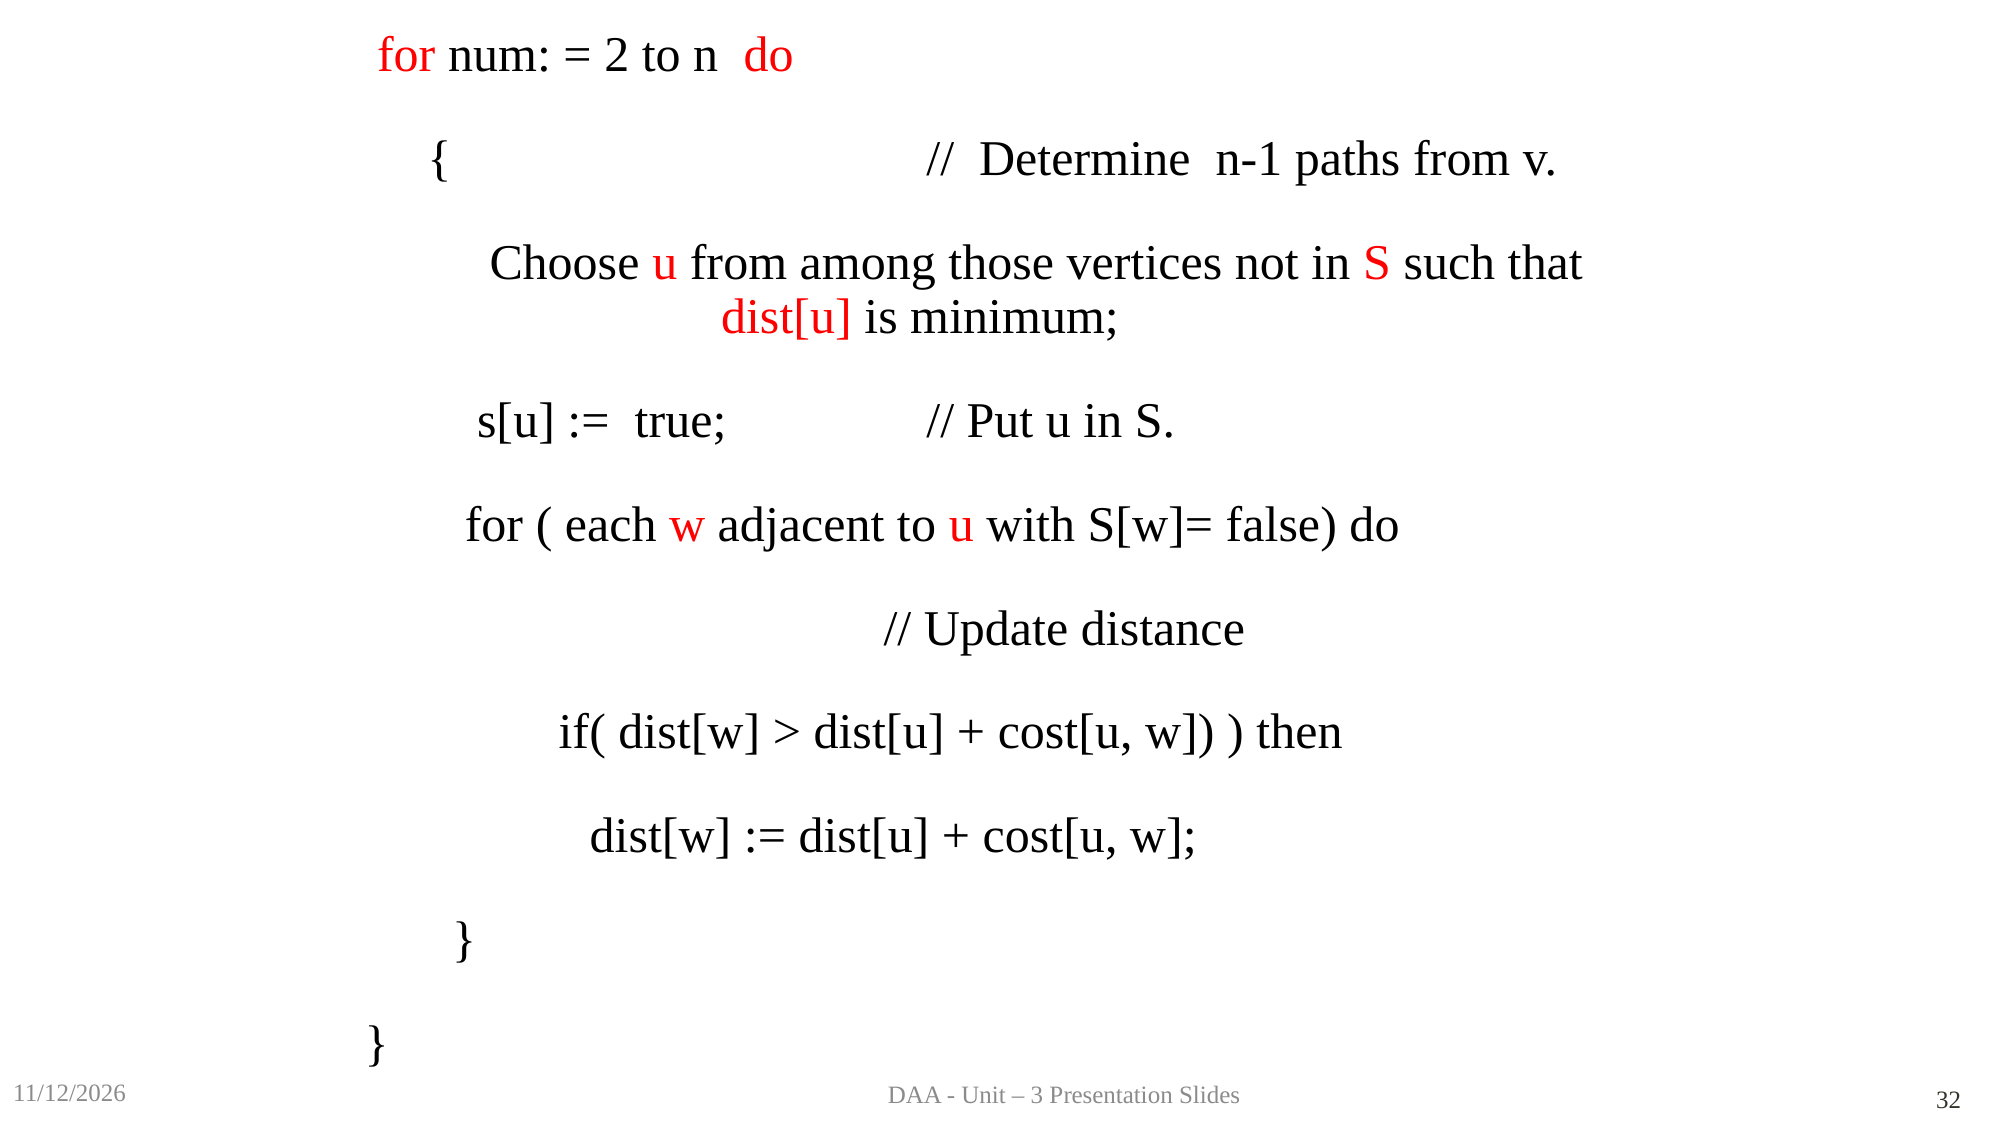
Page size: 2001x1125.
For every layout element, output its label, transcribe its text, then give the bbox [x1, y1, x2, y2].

text_box for num: = 2 to n do { // Determine n-1 paths from v. Choose u from among those vertices not in S such that dist[u] is minimum; s[u] := true; // Put u in S. for ( each w adjacent to u with S[w]= false) do // Update distance if( dist[w] > dist[u] + cost[u, w]) ) then dist[w] := dist[u] + cost[u, w]; } } [324, 20, 1663, 1034]
text_box 32 [1559, 1065, 1976, 1122]
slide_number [0, 1061, 449, 1122]
footer DAA - Unit – 3 Presentation Slides [726, 1064, 1402, 1124]
